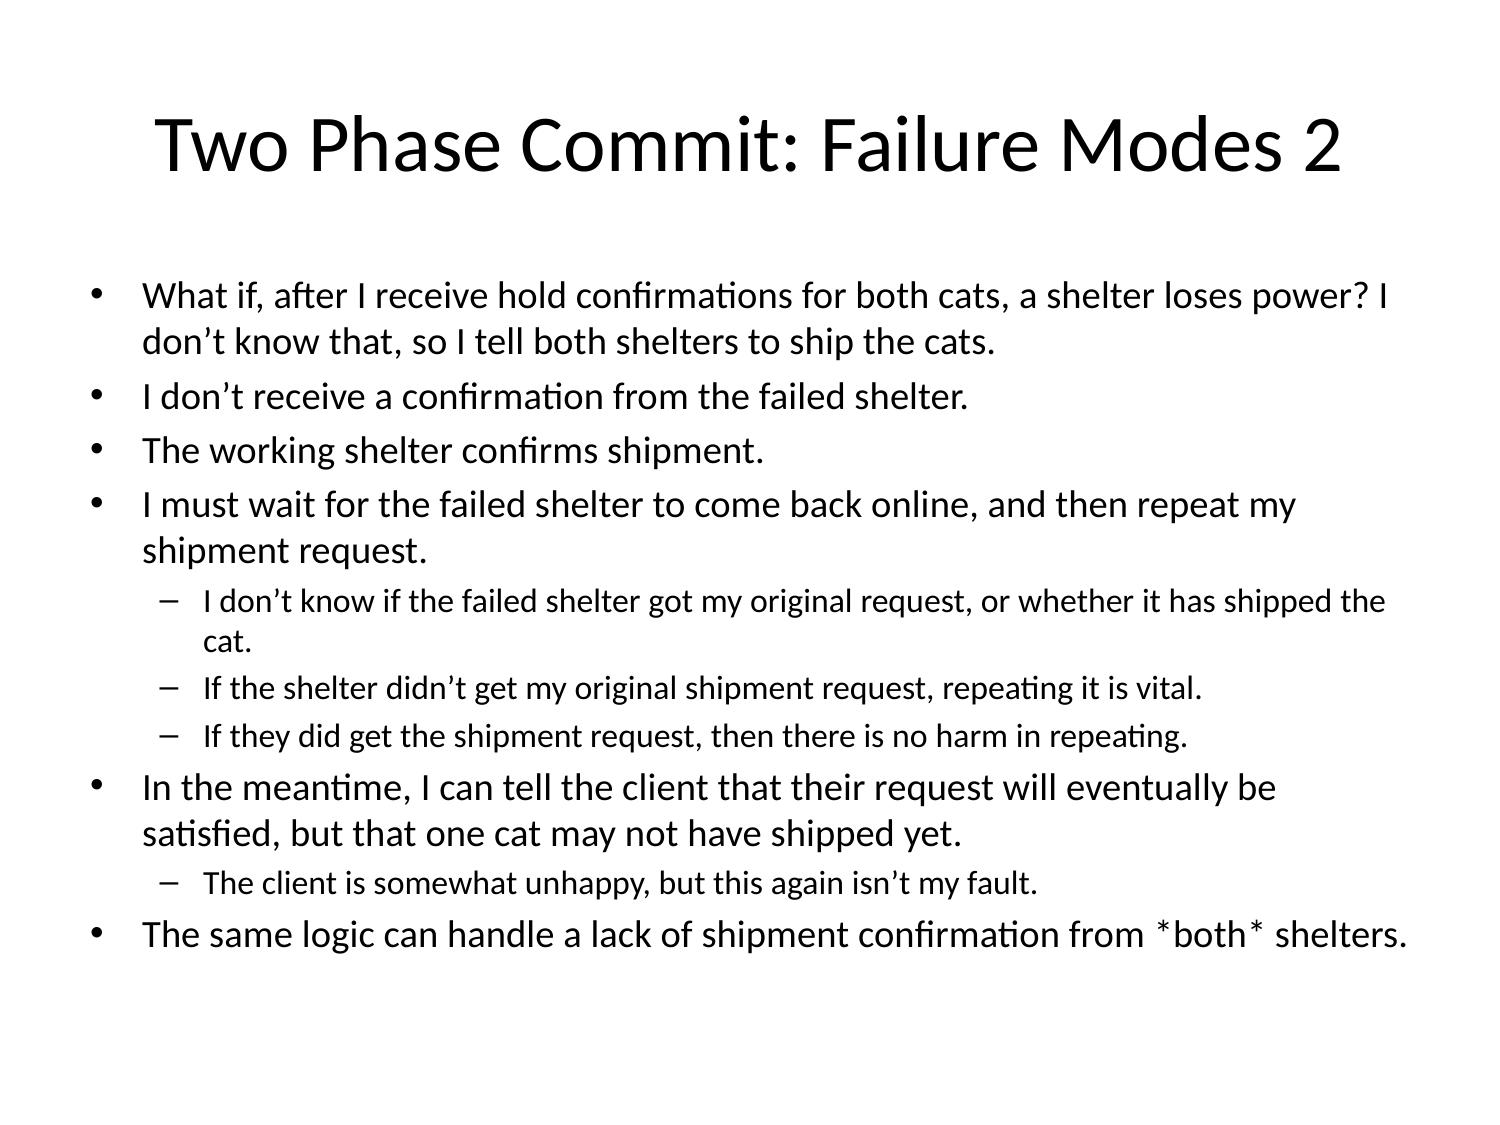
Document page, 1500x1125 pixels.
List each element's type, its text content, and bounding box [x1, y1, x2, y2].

title Two Phase Commit: Failure Modes 2 [75, 45, 1425, 233]
list What if, after I receive hold confirmations for both cats, a shelter loses power? I don’t know that, so I tell both shelters to ship the cats. I don’t receive a confirmation from the failed shelter. The working shelter confirms shipment. I must wait for the failed shelter to come back online, and then repeat my shipment request. I don’t know if the failed shelter got my original request, or whether it has shipped the cat. If the shelter didn’t get my original shipment request, repeating it is vital. If they did get the shipment request, then there is no harm in repeating. In the meantime, I can tell the client that their request will eventually be satisfied, but that one cat may not have shipped yet. The client is somewhat unhappy, but this again isn’t my fault. The same logic can handle a lack of shipment confirmation from *both* shelters. [75, 262, 1425, 1005]
